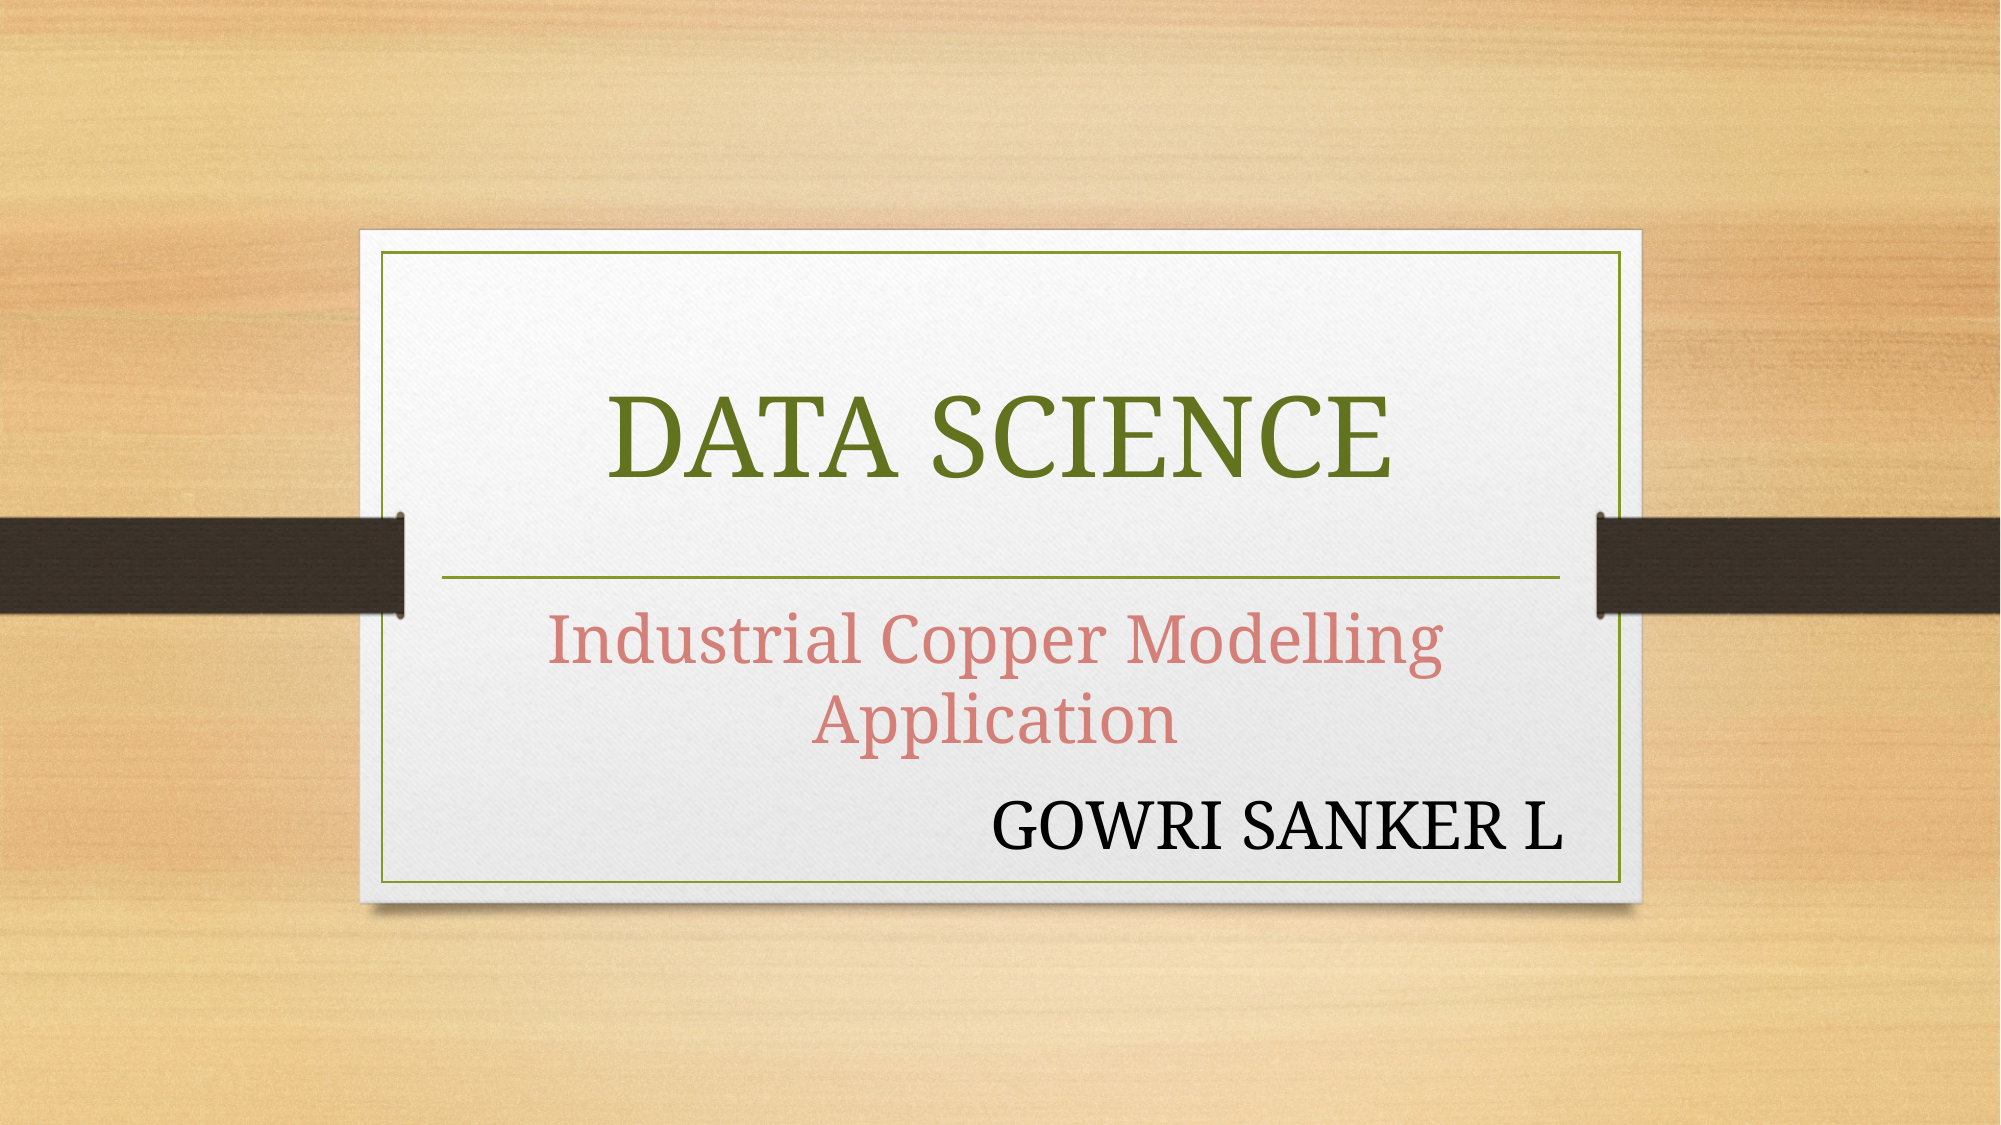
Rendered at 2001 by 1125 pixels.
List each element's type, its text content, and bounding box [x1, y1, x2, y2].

title DATA SCIENCE [249, 260, 1750, 508]
subtitle Industrial Copper Modelling Application GOWRI SANKER L [412, 589, 1581, 828]
picture [0, 0, 2001, 1125]
